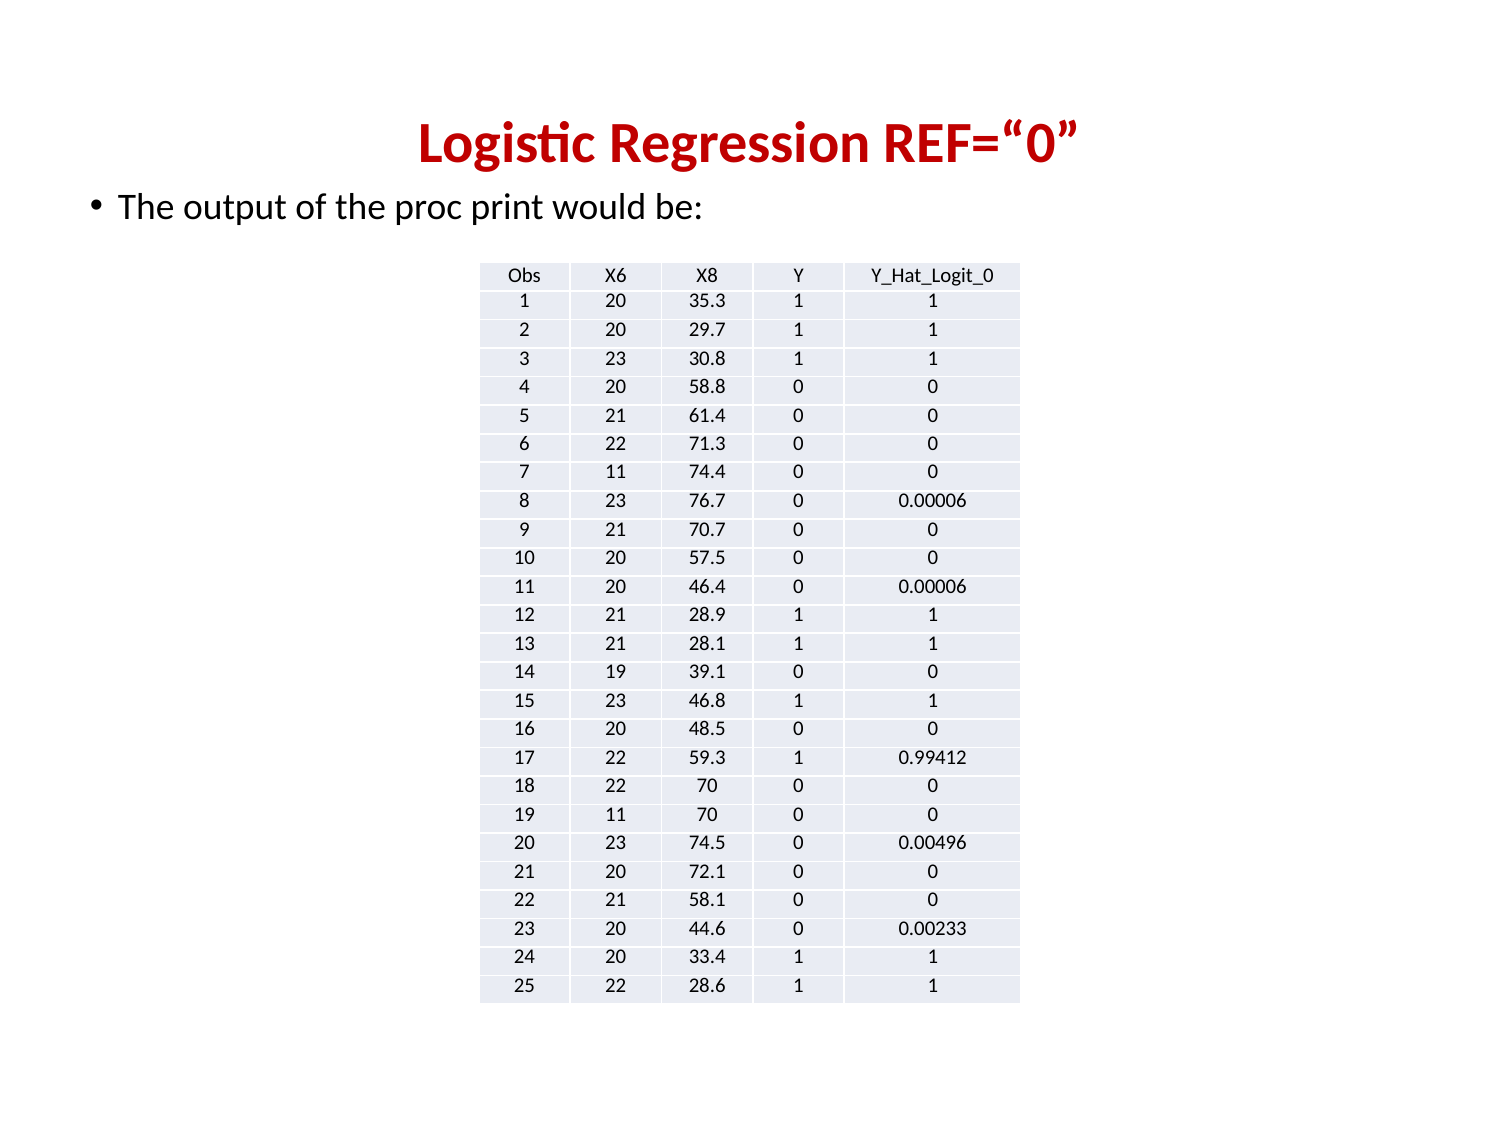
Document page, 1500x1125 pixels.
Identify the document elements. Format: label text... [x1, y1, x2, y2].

table_cell 9 [480, 520, 569, 547]
table_cell 1 [754, 292, 843, 319]
table_cell 1 [845, 691, 1020, 718]
table_cell 74.4 [662, 463, 752, 490]
table_cell 7 [480, 463, 569, 490]
table_cell 21 [571, 634, 661, 661]
table_cell 61.4 [662, 406, 752, 433]
table_cell 0 [754, 577, 843, 604]
table_cell 24 [480, 948, 569, 975]
table_cell 11 [480, 577, 569, 604]
table_cell 1 [845, 320, 1020, 347]
table_cell 70 [662, 777, 752, 804]
table_cell 21 [571, 606, 661, 632]
title Logistic Regression REF=“0” [75, 45, 1425, 174]
table_cell 20 [480, 834, 569, 861]
table_cell 59.3 [662, 748, 752, 775]
table_cell 0 [845, 891, 1020, 918]
table_cell 12 [480, 606, 569, 632]
table_cell 1 [845, 606, 1020, 632]
table_header Obs [480, 263, 569, 290]
table_cell 0 [845, 435, 1020, 461]
table_cell 11 [571, 463, 661, 490]
table_cell 0 [754, 663, 843, 689]
table_cell 0.99412 [845, 748, 1020, 775]
table_header X6 [571, 263, 661, 290]
table_cell 0 [754, 777, 843, 804]
table_cell 29.7 [662, 320, 752, 347]
table_cell 0 [754, 406, 843, 433]
text_box The output of the proc print would be: [74, 174, 1425, 235]
table_cell 72.1 [662, 862, 752, 889]
table_cell 1 [754, 606, 843, 632]
table_cell 22 [571, 777, 661, 804]
table_cell 0.00006 [845, 492, 1020, 518]
table_cell 22 [571, 976, 661, 1003]
table_cell 23 [571, 492, 661, 518]
table_cell 1 [754, 349, 843, 376]
table_cell 57.5 [662, 549, 752, 575]
table_cell 0 [754, 805, 843, 832]
table_cell 0 [845, 663, 1020, 689]
table_cell 1 [754, 948, 843, 975]
table_cell 18 [480, 777, 569, 804]
table_cell 20 [571, 919, 661, 946]
table_cell 0.00233 [845, 919, 1020, 946]
table_cell 20 [571, 292, 661, 319]
table_cell 0.00006 [845, 577, 1020, 604]
table_cell 0 [754, 520, 843, 547]
table_cell 5 [480, 406, 569, 433]
table_cell 0 [754, 549, 843, 575]
table_cell 20 [571, 577, 661, 604]
table_cell 71.3 [662, 435, 752, 461]
table_cell 33.4 [662, 948, 752, 975]
table_cell 13 [480, 634, 569, 661]
table_cell 10 [480, 549, 569, 575]
table_cell 28.9 [662, 606, 752, 632]
table_cell 8 [480, 492, 569, 518]
table_header X8 [662, 263, 752, 290]
table_cell 20 [571, 549, 661, 575]
table_cell 0 [754, 463, 843, 490]
table_cell 0 [754, 919, 843, 946]
table_cell 0 [845, 549, 1020, 575]
table_cell 1 [754, 691, 843, 718]
table_cell 20 [571, 948, 661, 975]
table_cell 1 [754, 634, 843, 661]
table_cell 23 [571, 349, 661, 376]
table_cell 23 [571, 834, 661, 861]
table_cell 1 [754, 976, 843, 1003]
table_cell 1 [754, 748, 843, 775]
table_cell 0 [845, 520, 1020, 547]
table_cell 58.1 [662, 891, 752, 918]
table_cell 20 [571, 320, 661, 347]
table_cell 21 [571, 520, 661, 547]
table_cell 6 [480, 435, 569, 461]
table_cell 22 [480, 891, 569, 918]
table_cell 0 [845, 720, 1020, 747]
table_cell 25 [480, 976, 569, 1003]
table_cell 46.4 [662, 577, 752, 604]
table_cell 15 [480, 691, 569, 718]
table_cell 70 [662, 805, 752, 832]
table_cell 19 [480, 805, 569, 832]
table_cell 1 [845, 292, 1020, 319]
table_cell 0 [754, 834, 843, 861]
table_cell 17 [480, 748, 569, 775]
table_cell 0 [845, 805, 1020, 832]
table_cell 0 [845, 777, 1020, 804]
table_cell 28.6 [662, 976, 752, 1003]
table_cell 0 [845, 377, 1020, 404]
table_cell 20 [571, 720, 661, 747]
table_cell 22 [571, 435, 661, 461]
table_cell 21 [571, 406, 661, 433]
table_cell 0 [754, 492, 843, 518]
table_cell 76.7 [662, 492, 752, 518]
table_cell 23 [480, 919, 569, 946]
table_cell 1 [845, 976, 1020, 1003]
table_cell 16 [480, 720, 569, 747]
table_cell 1 [754, 320, 843, 347]
table_cell 48.5 [662, 720, 752, 747]
table_cell 23 [571, 691, 661, 718]
table_cell 21 [480, 862, 569, 889]
table_cell 11 [571, 805, 661, 832]
table_cell 1 [480, 292, 569, 319]
table_cell 0 [754, 891, 843, 918]
table_cell 19 [571, 663, 661, 689]
table_cell 1 [845, 349, 1020, 376]
table_cell 20 [571, 377, 661, 404]
table_cell 28.1 [662, 634, 752, 661]
table_cell 14 [480, 663, 569, 689]
table_cell 0 [754, 862, 843, 889]
table_cell 46.8 [662, 691, 752, 718]
table_cell 44.6 [662, 919, 752, 946]
table_cell 0.00496 [845, 834, 1020, 861]
table_cell 0 [845, 406, 1020, 433]
table_cell 0 [754, 377, 843, 404]
table_cell 0 [754, 435, 843, 461]
table_cell 21 [571, 891, 661, 918]
table_cell 1 [845, 948, 1020, 975]
table_cell 2 [480, 320, 569, 347]
table_cell 70.7 [662, 520, 752, 547]
table_cell 4 [480, 377, 569, 404]
table_header Y [754, 263, 843, 290]
table_cell 20 [571, 862, 661, 889]
table_cell 74.5 [662, 834, 752, 861]
table_cell 1 [845, 634, 1020, 661]
table_cell 0 [845, 463, 1020, 490]
table_cell 22 [571, 748, 661, 775]
table_cell 30.8 [662, 349, 752, 376]
table_cell 0 [754, 720, 843, 747]
table_cell 35.3 [662, 292, 752, 319]
table_cell 39.1 [662, 663, 752, 689]
table_cell 3 [480, 349, 569, 376]
table_header Y_Hat_Logit_0 [845, 263, 1020, 290]
table_cell 0 [845, 862, 1020, 889]
table_cell 58.8 [662, 377, 752, 404]
